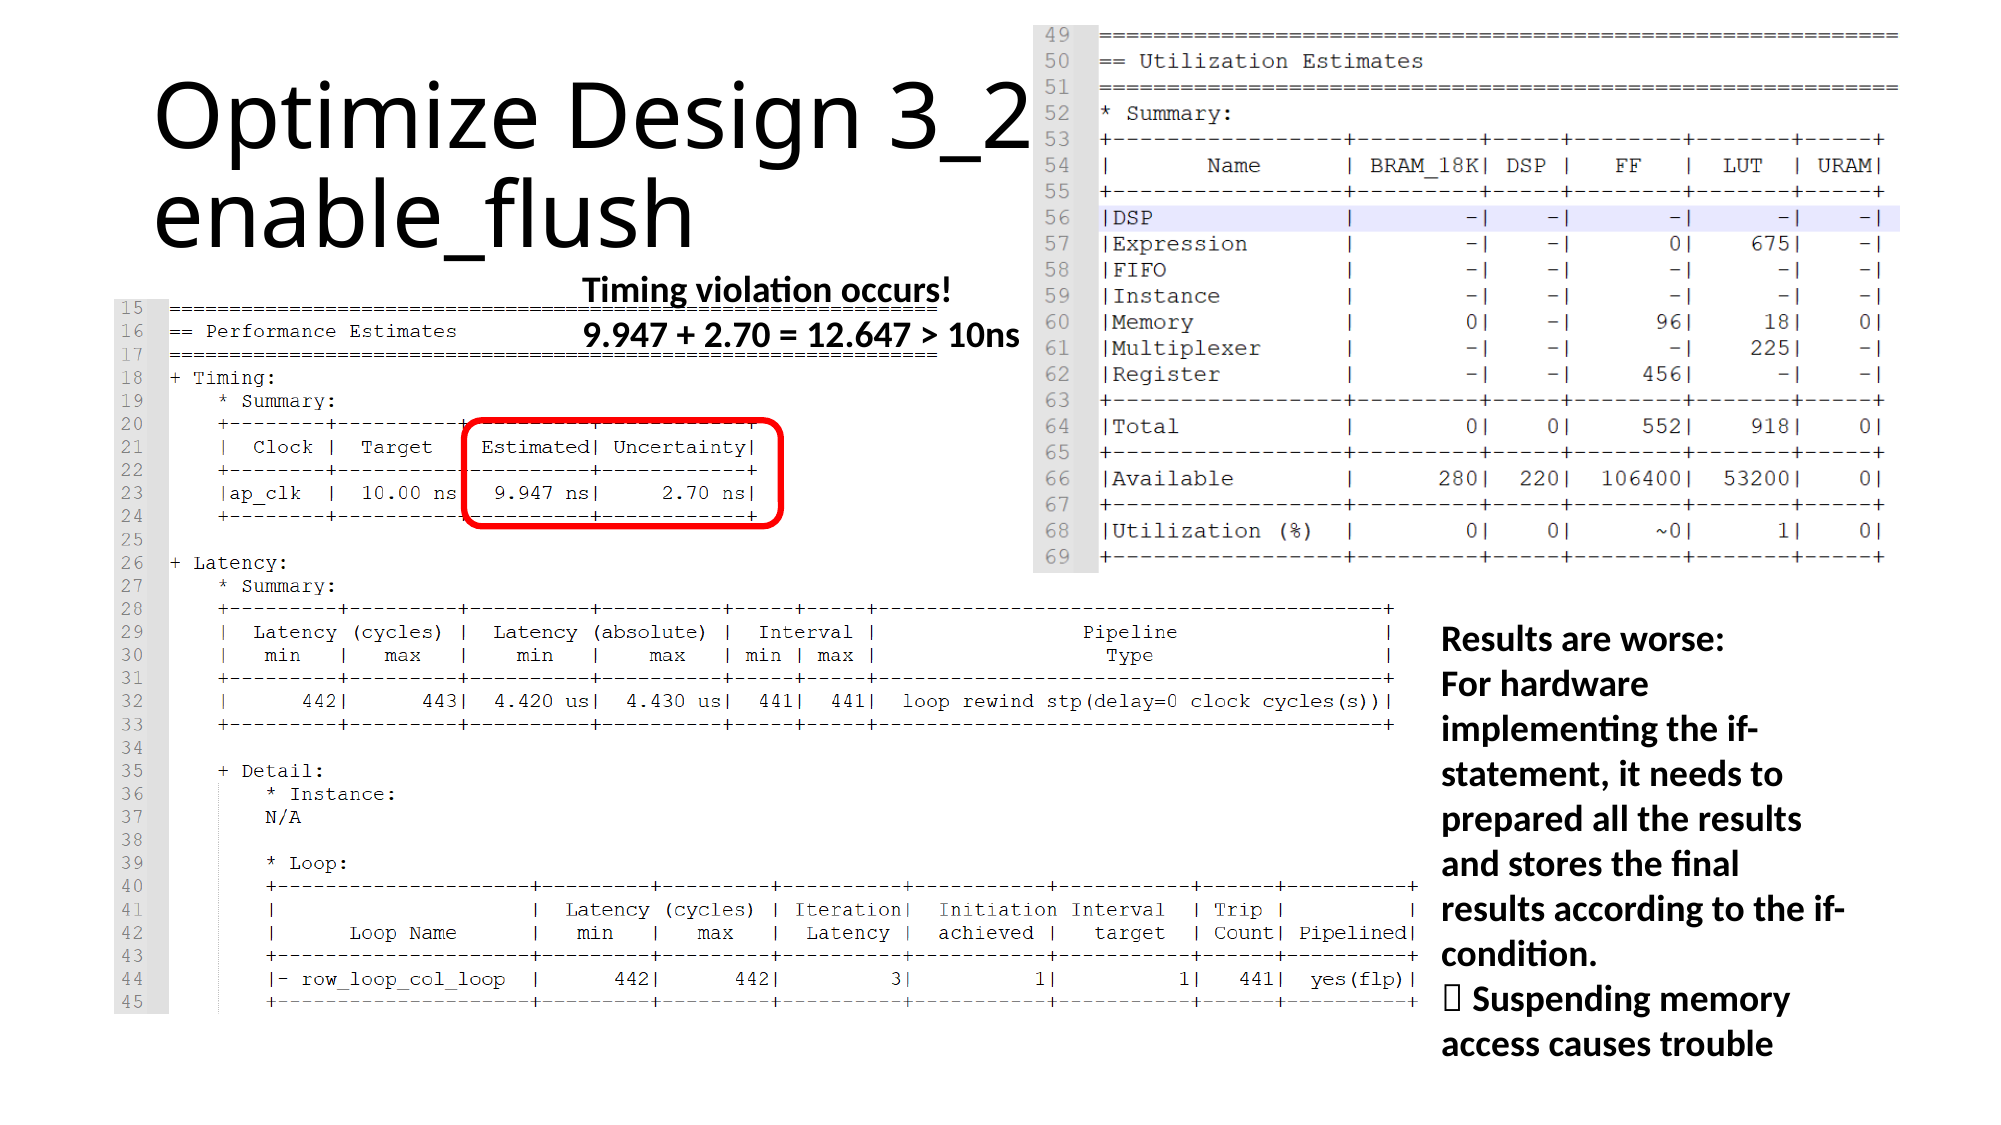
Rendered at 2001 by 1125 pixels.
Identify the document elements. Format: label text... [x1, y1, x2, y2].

text_box Timing violation occurs! 9.947 + 2.70 = 12.647 > 10ns [567, 258, 1033, 299]
text_box Results are worse: For hardware implementing the if-statement, it needs to prepared all the results and stores the final results according to the if-condition.  Suspending memory access causes trouble [1426, 606, 1863, 1072]
picture [1033, 25, 1900, 573]
title Optimize Design 3_2 enable_flush [137, 59, 1033, 278]
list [114, 299, 1420, 1014]
